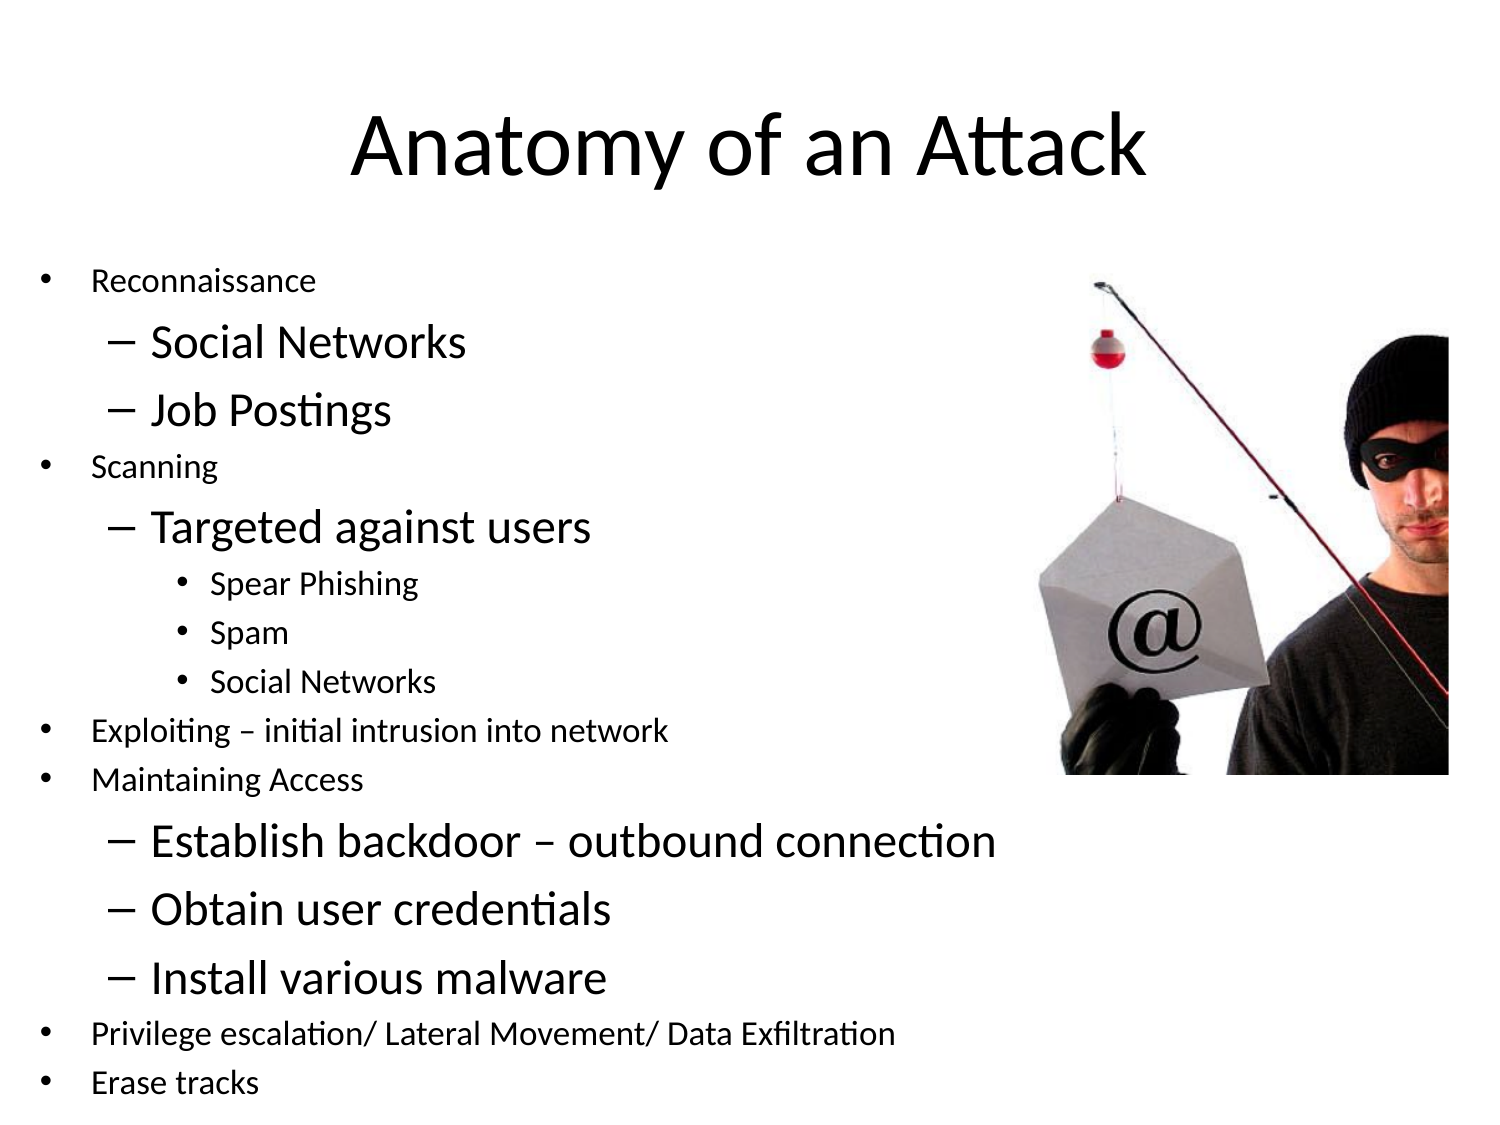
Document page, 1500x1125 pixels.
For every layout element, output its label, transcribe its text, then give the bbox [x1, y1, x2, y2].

title Anatomy of an Attack [75, 45, 1425, 233]
picture [1025, 271, 1451, 776]
list Reconnaissance Social Networks Job Postings Scanning Targeted against users Spear Phishing Spam Social Networks Exploiting – initial intrusion into network Maintaining Access Establish backdoor – outbound connection Obtain user credentials Install various malware Privilege escalation/ Lateral Movement/ Data Exfiltration Erase tracks [24, 249, 1450, 1113]
